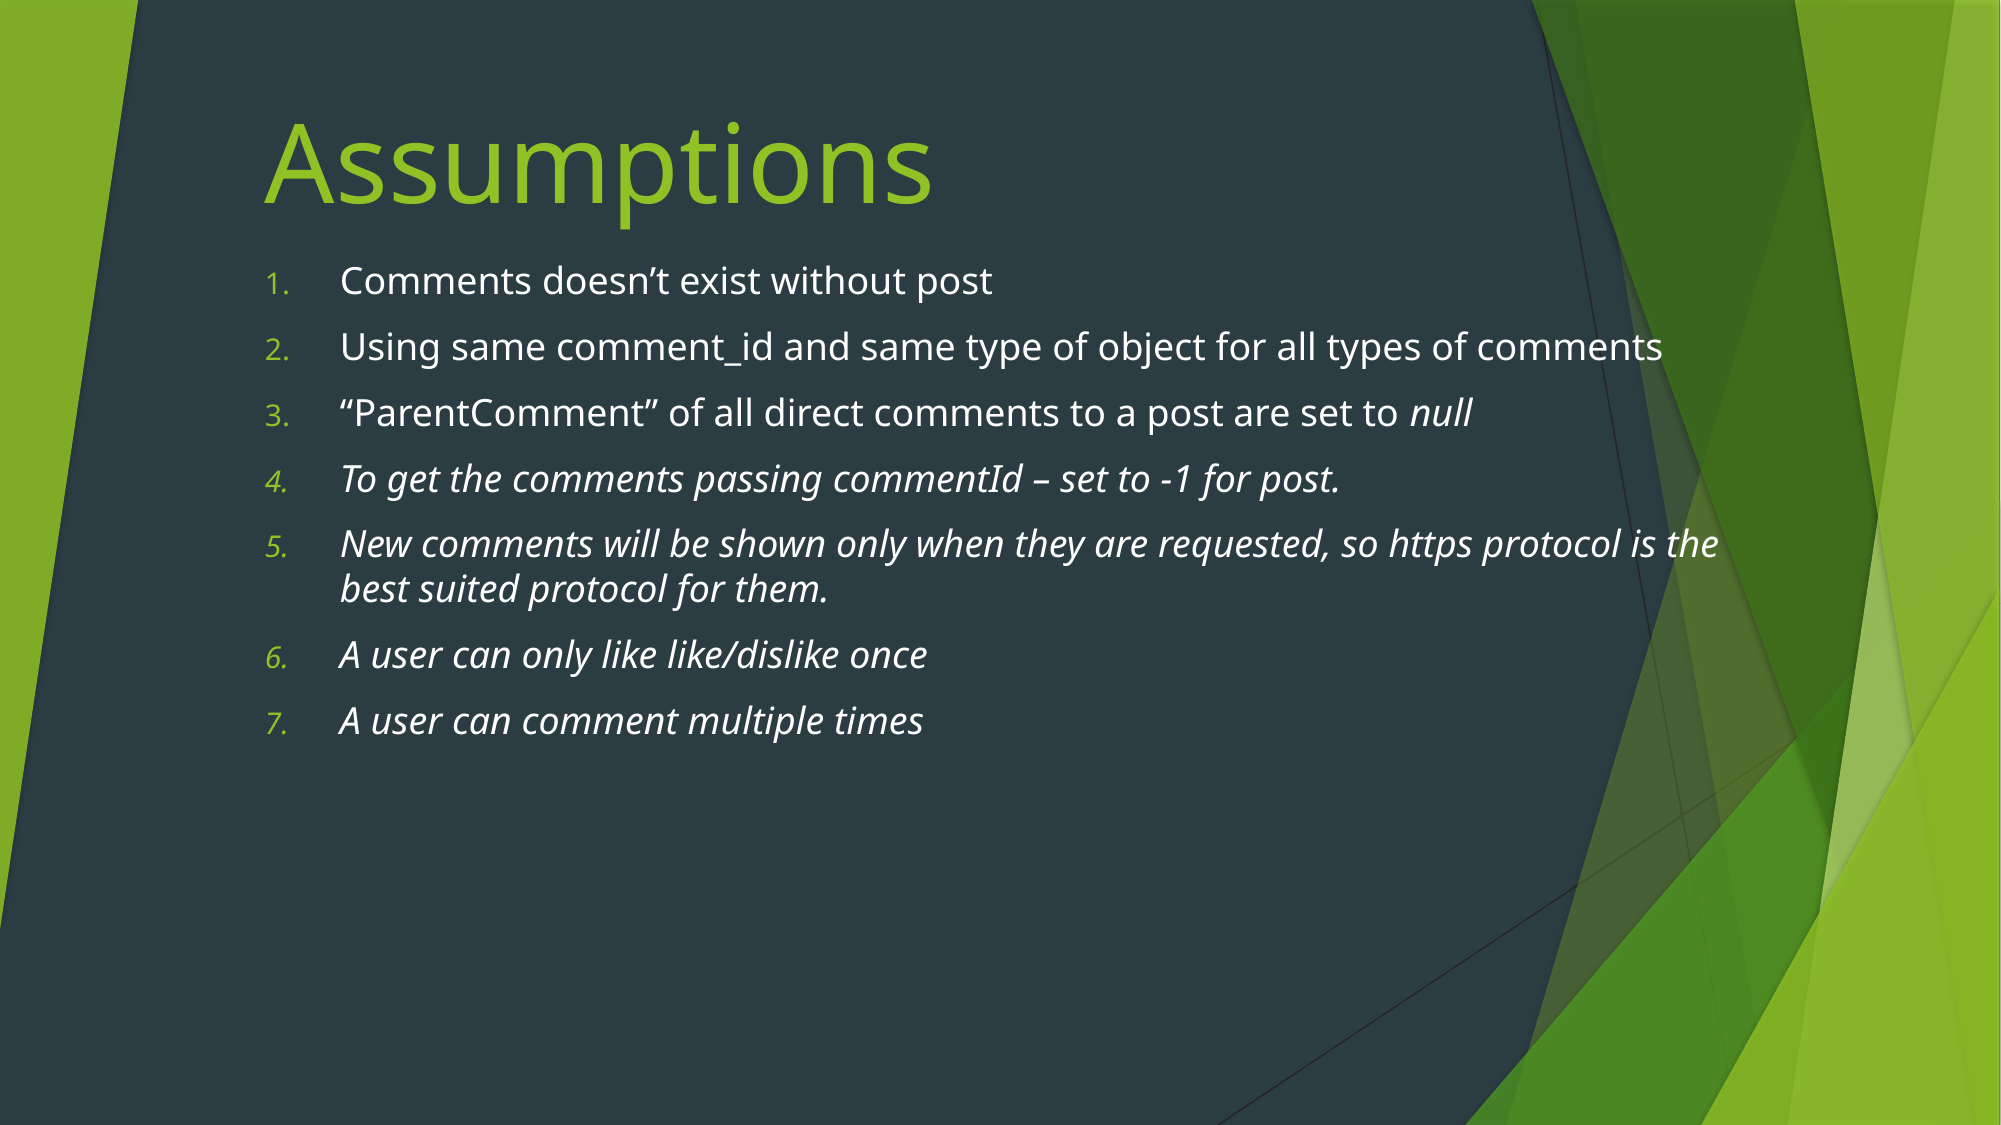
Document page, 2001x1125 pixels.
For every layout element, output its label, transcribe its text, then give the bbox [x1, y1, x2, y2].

title Assumptions [249, 84, 1695, 233]
subtitle Comments doesn’t exist without post Using same comment_id and same type of object for all types of comments “ParentComment” of all direct comments to a post are set to null To get the comments passing commentId – set to -1 for post. New comments will be shown only when they are requested, so https protocol is the best suited protocol for them. A user can only like like/dislike once A user can comment multiple times [249, 249, 1750, 1113]
